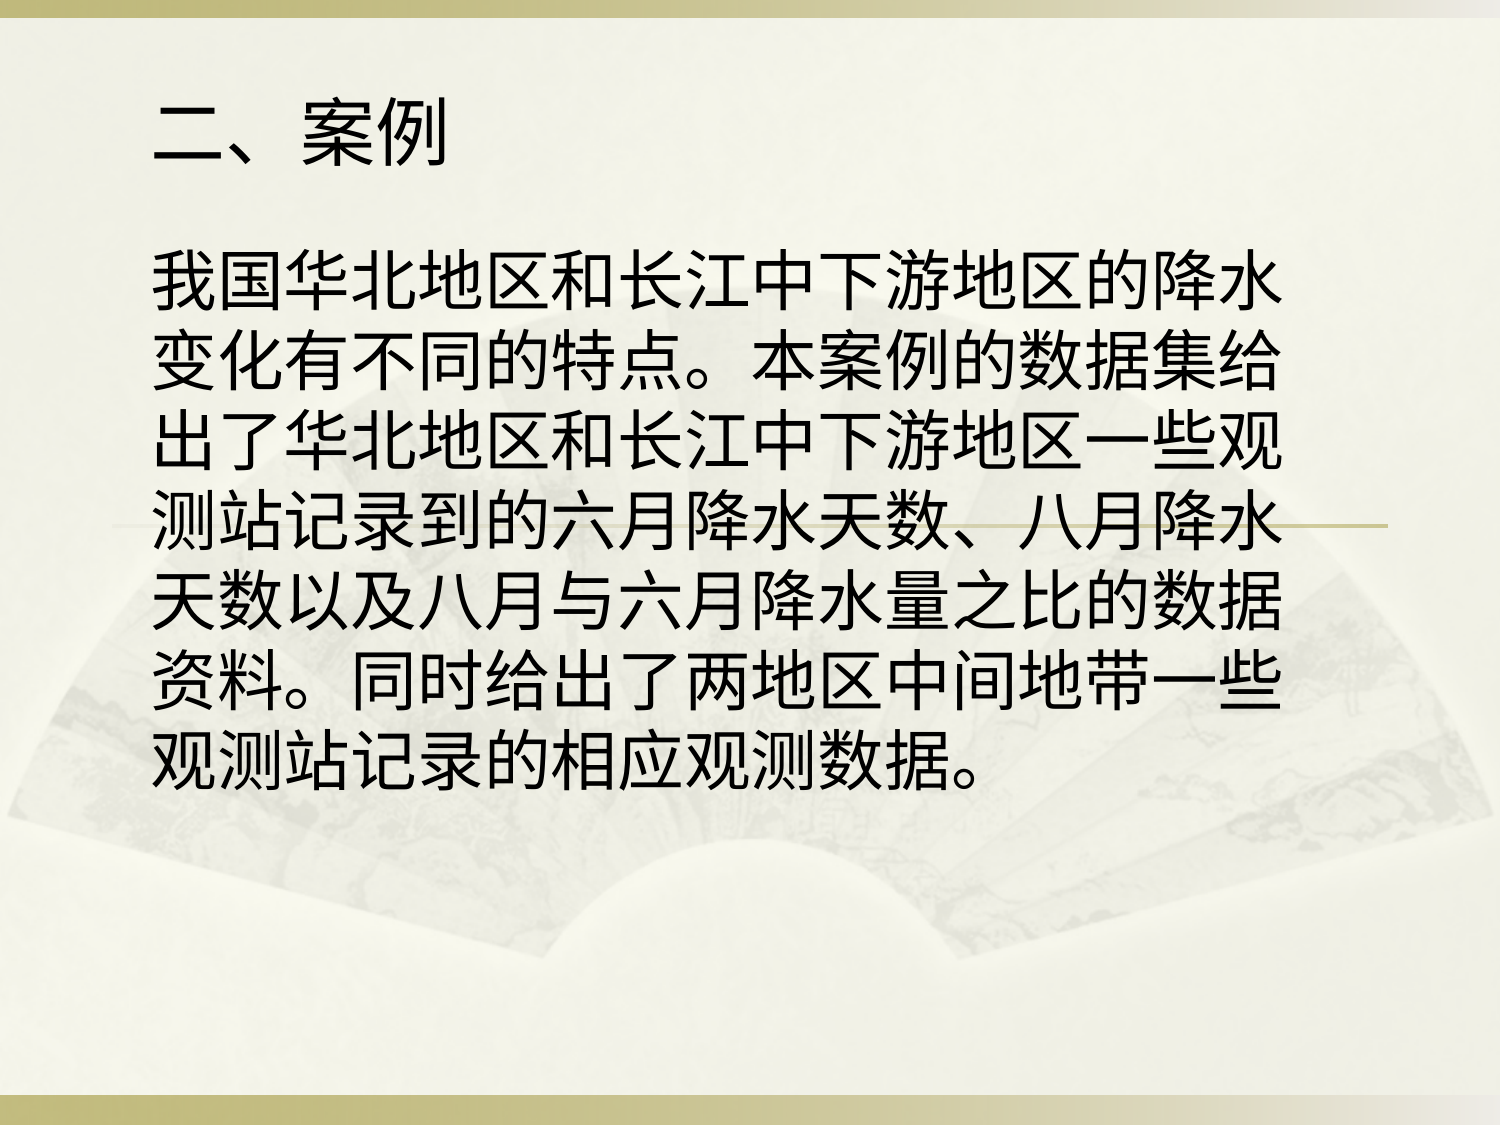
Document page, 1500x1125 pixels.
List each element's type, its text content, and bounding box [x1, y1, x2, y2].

text_box 二、案例 [135, 78, 1365, 183]
text_box 我国华北地区和长江中下游地区的降水变化有不同的特点。本案例的数据集给出了华北地区和长江中下游地区一些观测站记录到的六月降水天数、八月降水天数以及八月与六月降水量之比的数据资料。同时给出了两地区中间地带一些观测站记录的相应观测数据。 [135, 231, 1317, 807]
